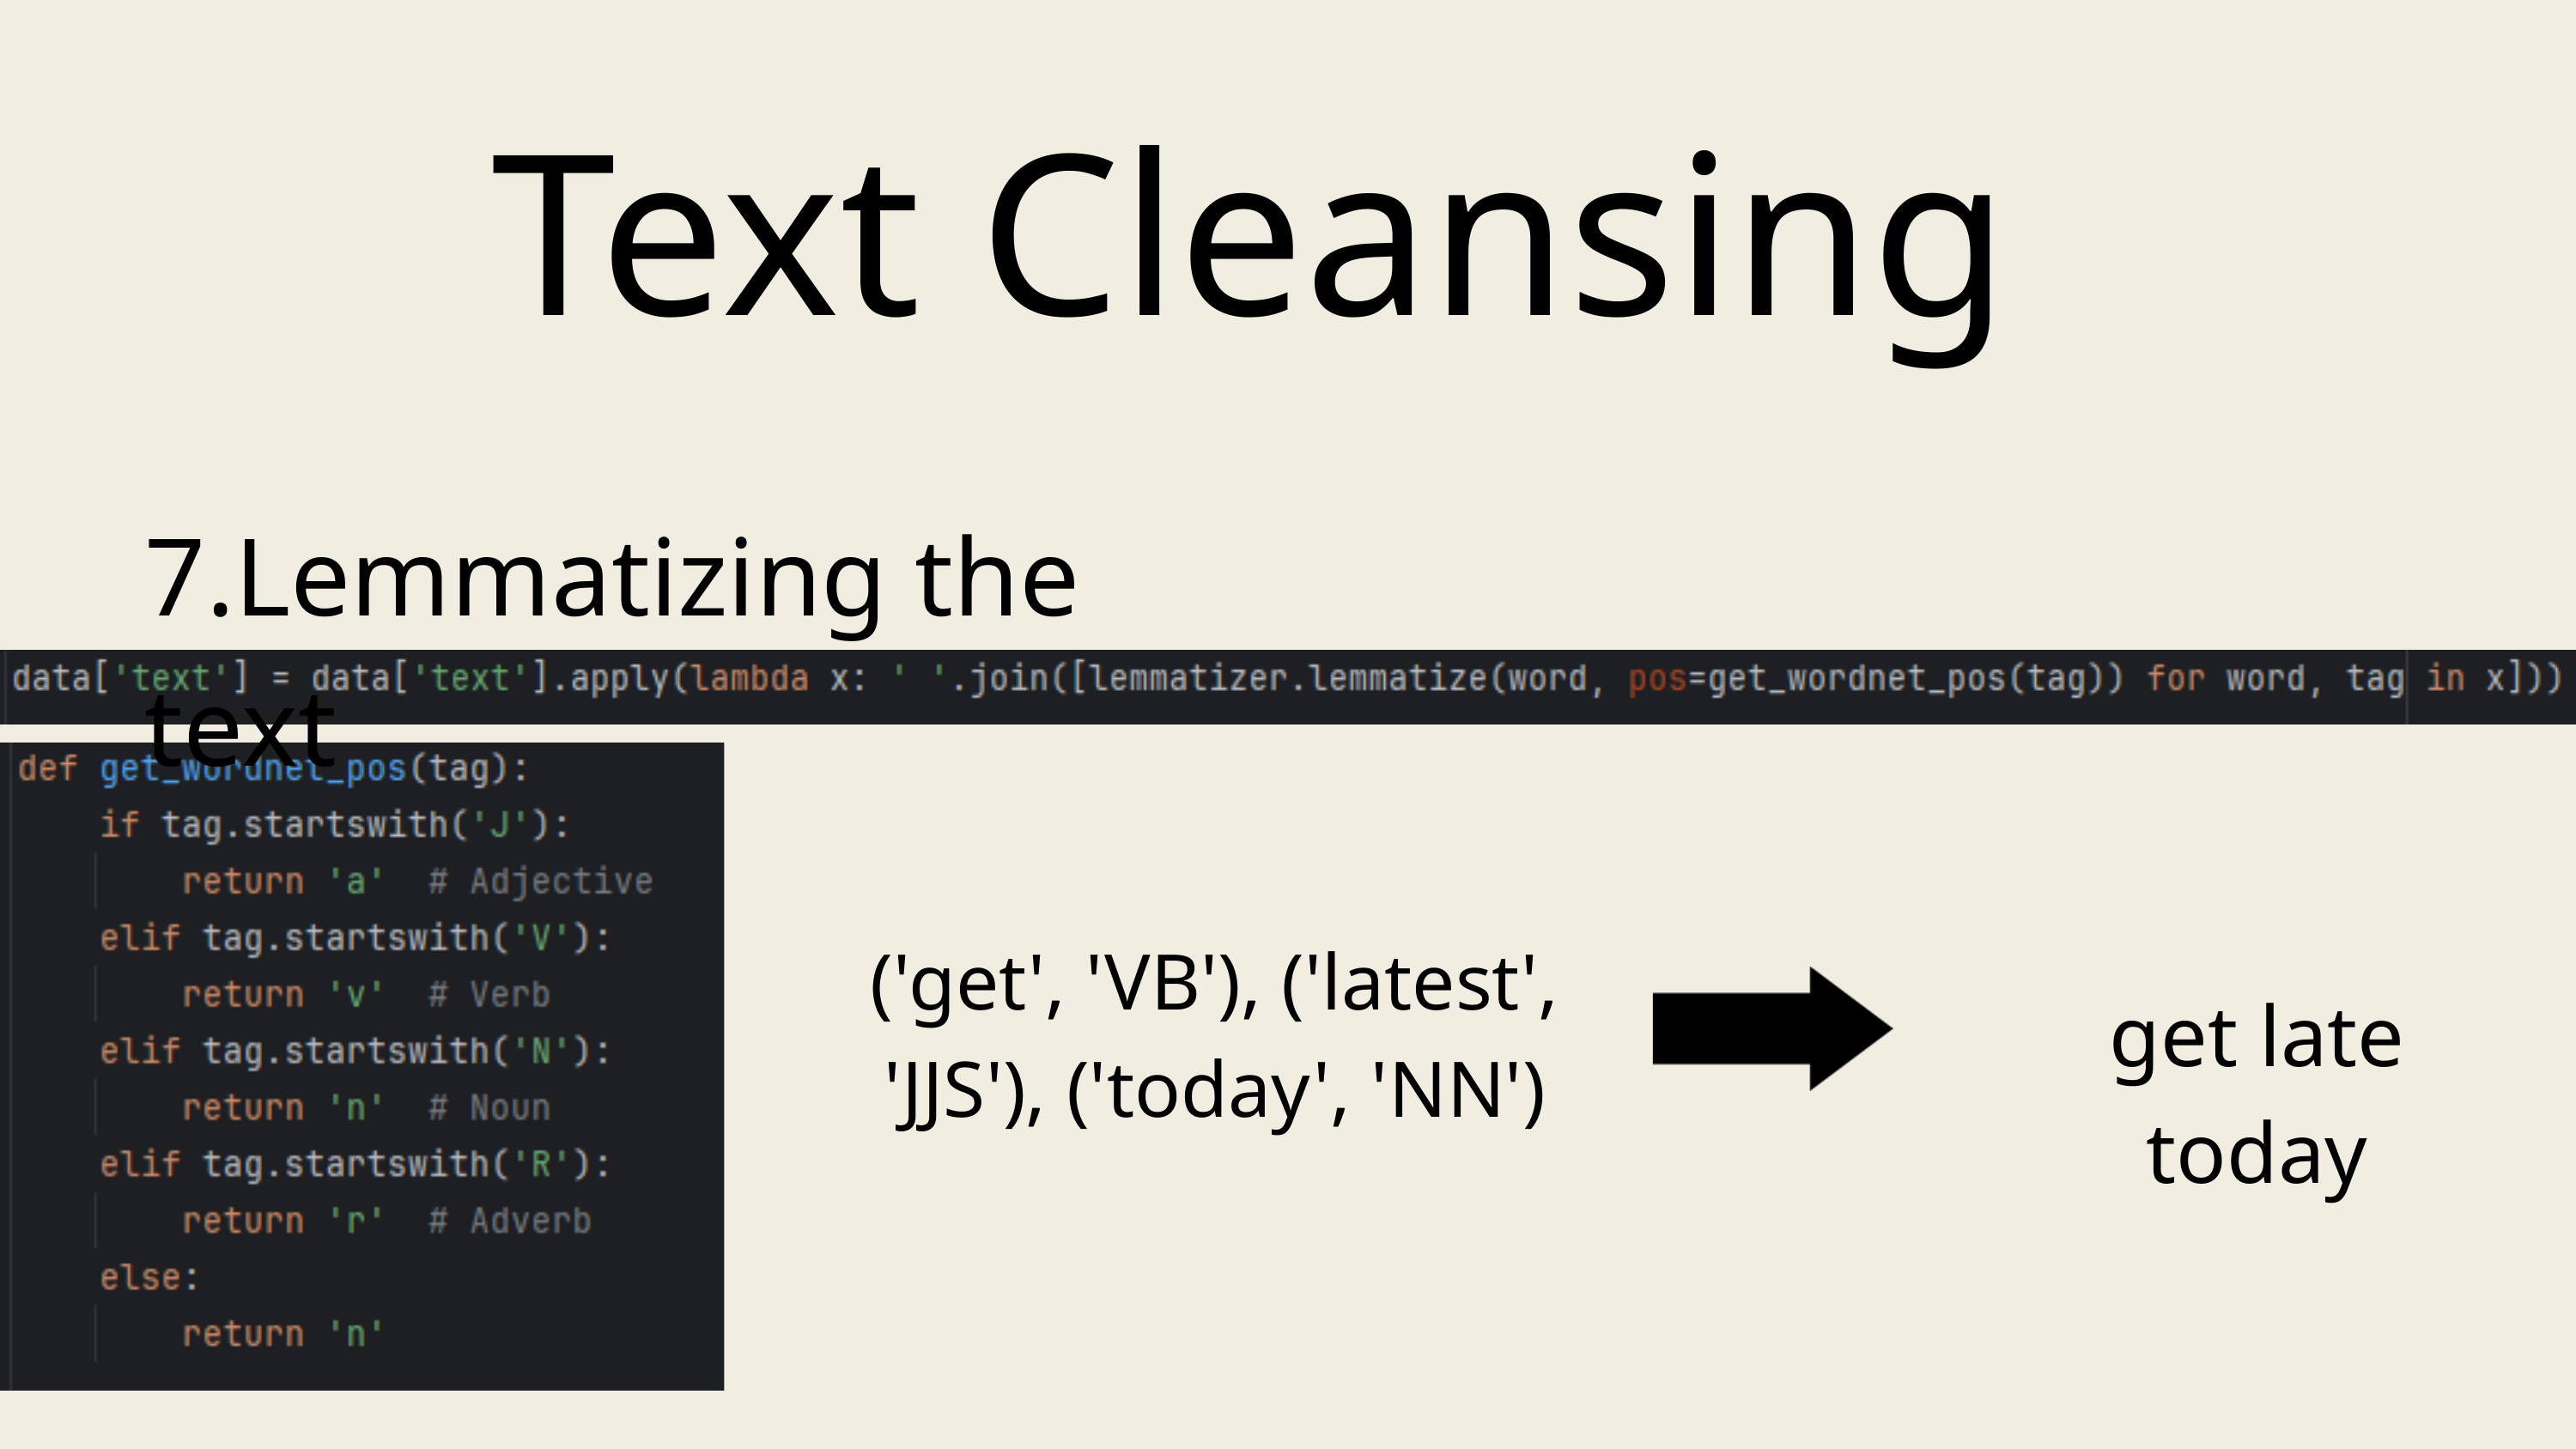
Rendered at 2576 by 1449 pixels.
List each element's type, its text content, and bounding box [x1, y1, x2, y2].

text_box 7.Lemmatizing the text [144, 488, 1248, 788]
text_box [0, 650, 144, 724]
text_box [490, 92, 2086, 455]
text_box [1248, 650, 2576, 724]
text_box ('get', 'VB'), ('latest', 'JJS'), ('today', 'NN') [804, 918, 1627, 1133]
text_box get late today [2009, 966, 2505, 1200]
text_box [0, 743, 725, 1391]
text_box [1652, 967, 1893, 1091]
